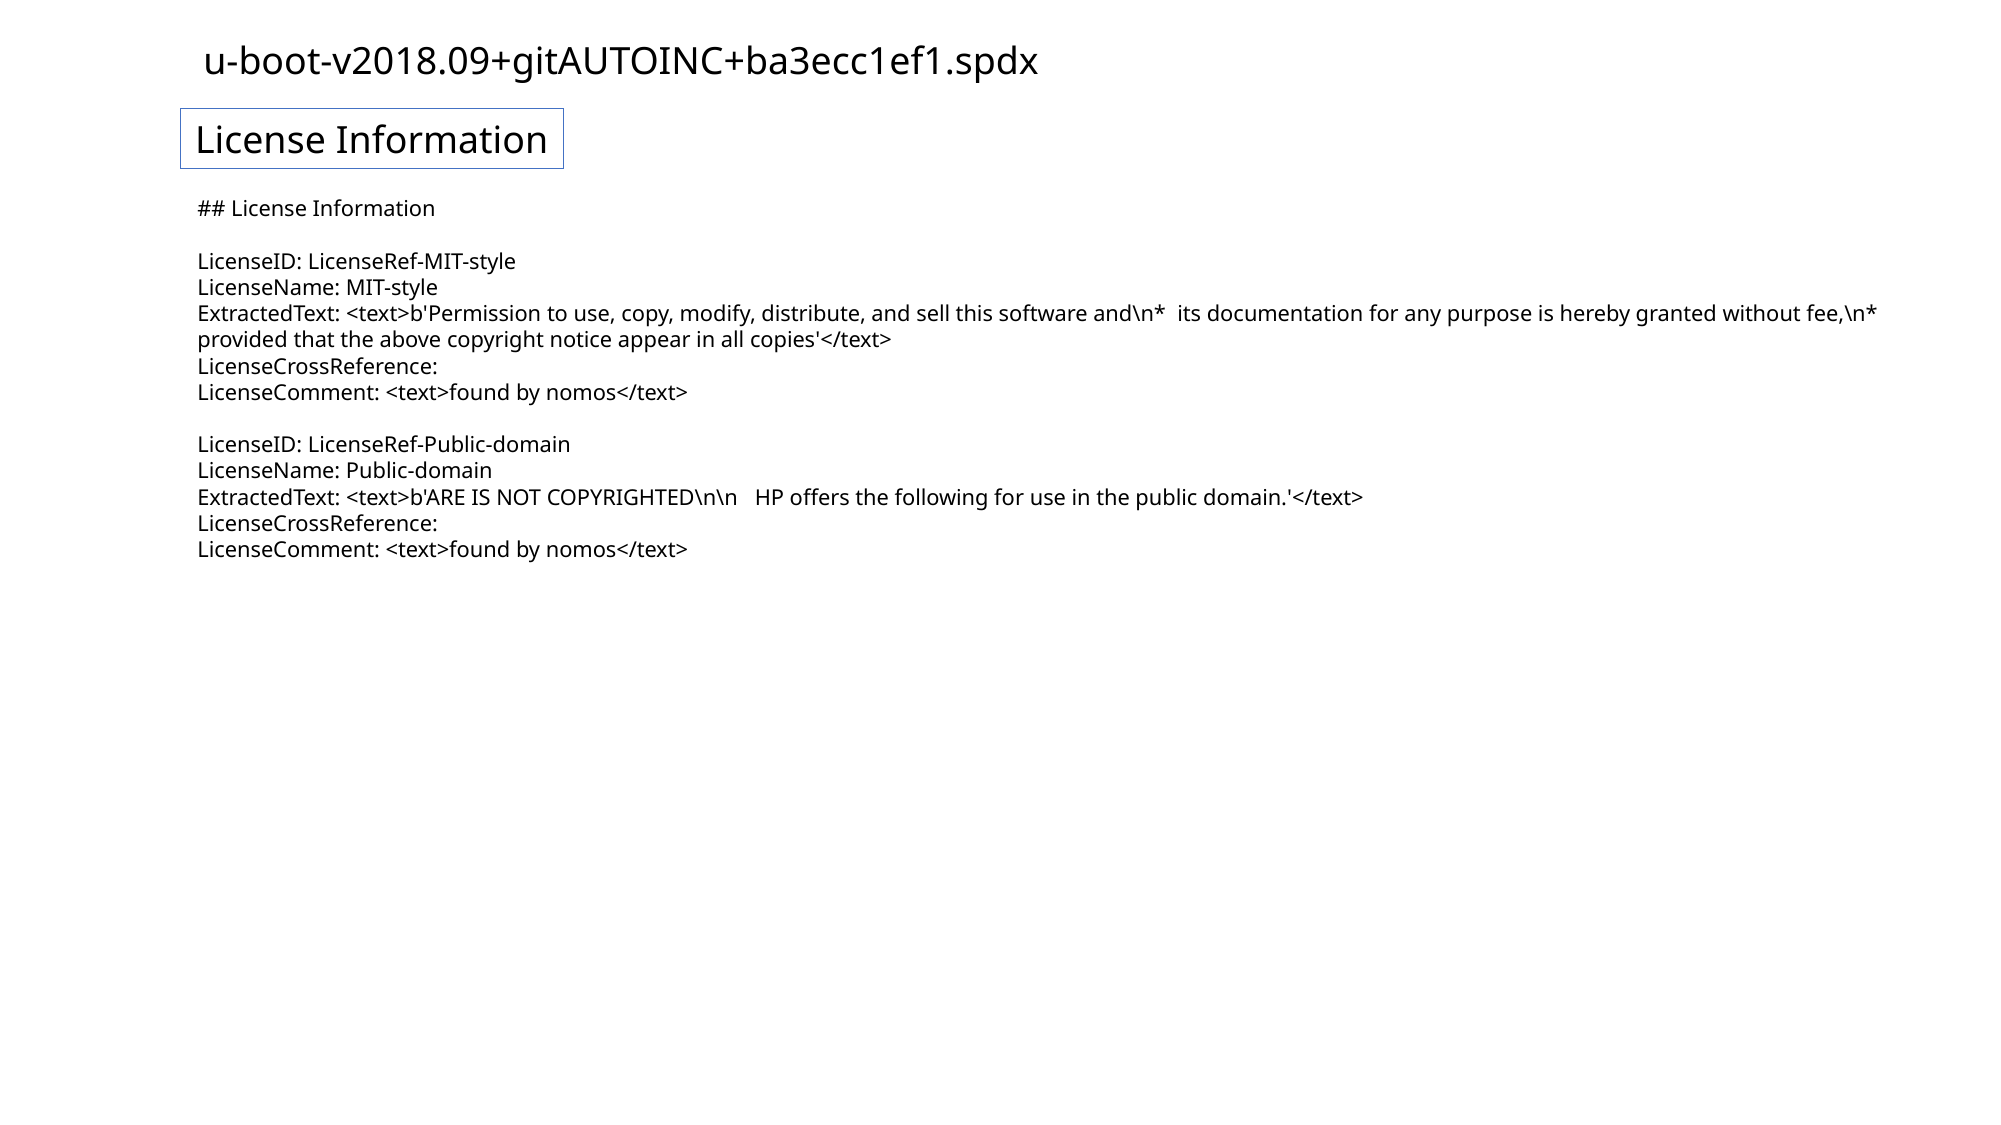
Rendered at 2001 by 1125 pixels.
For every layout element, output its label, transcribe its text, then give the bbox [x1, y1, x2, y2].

text_box u-boot-v2018.09+gitAUTOINC+ba3ecc1ef1.spdx [188, 29, 1055, 90]
text_box ## License Information LicenseID: LicenseRef-MIT-style LicenseName: MIT-style ExtractedText: <text>b'Permission to use, copy, modify, distribute, and sell this software and\n* its documentation for any purpose is hereby granted without fee,\n* provided that the above copyright notice appear in all copies'</text> LicenseCrossReference: LicenseComment: <text>found by nomos</text> LicenseID: LicenseRef-Public-domain LicenseName: Public-domain ExtractedText: <text>b'ARE IS NOT COPYRIGHTED\n\n HP offers the following for use in the public domain.'</text> LicenseCrossReference: LicenseComment: <text>found by nomos</text> [182, 187, 1943, 570]
text_box License Information [180, 108, 564, 169]
